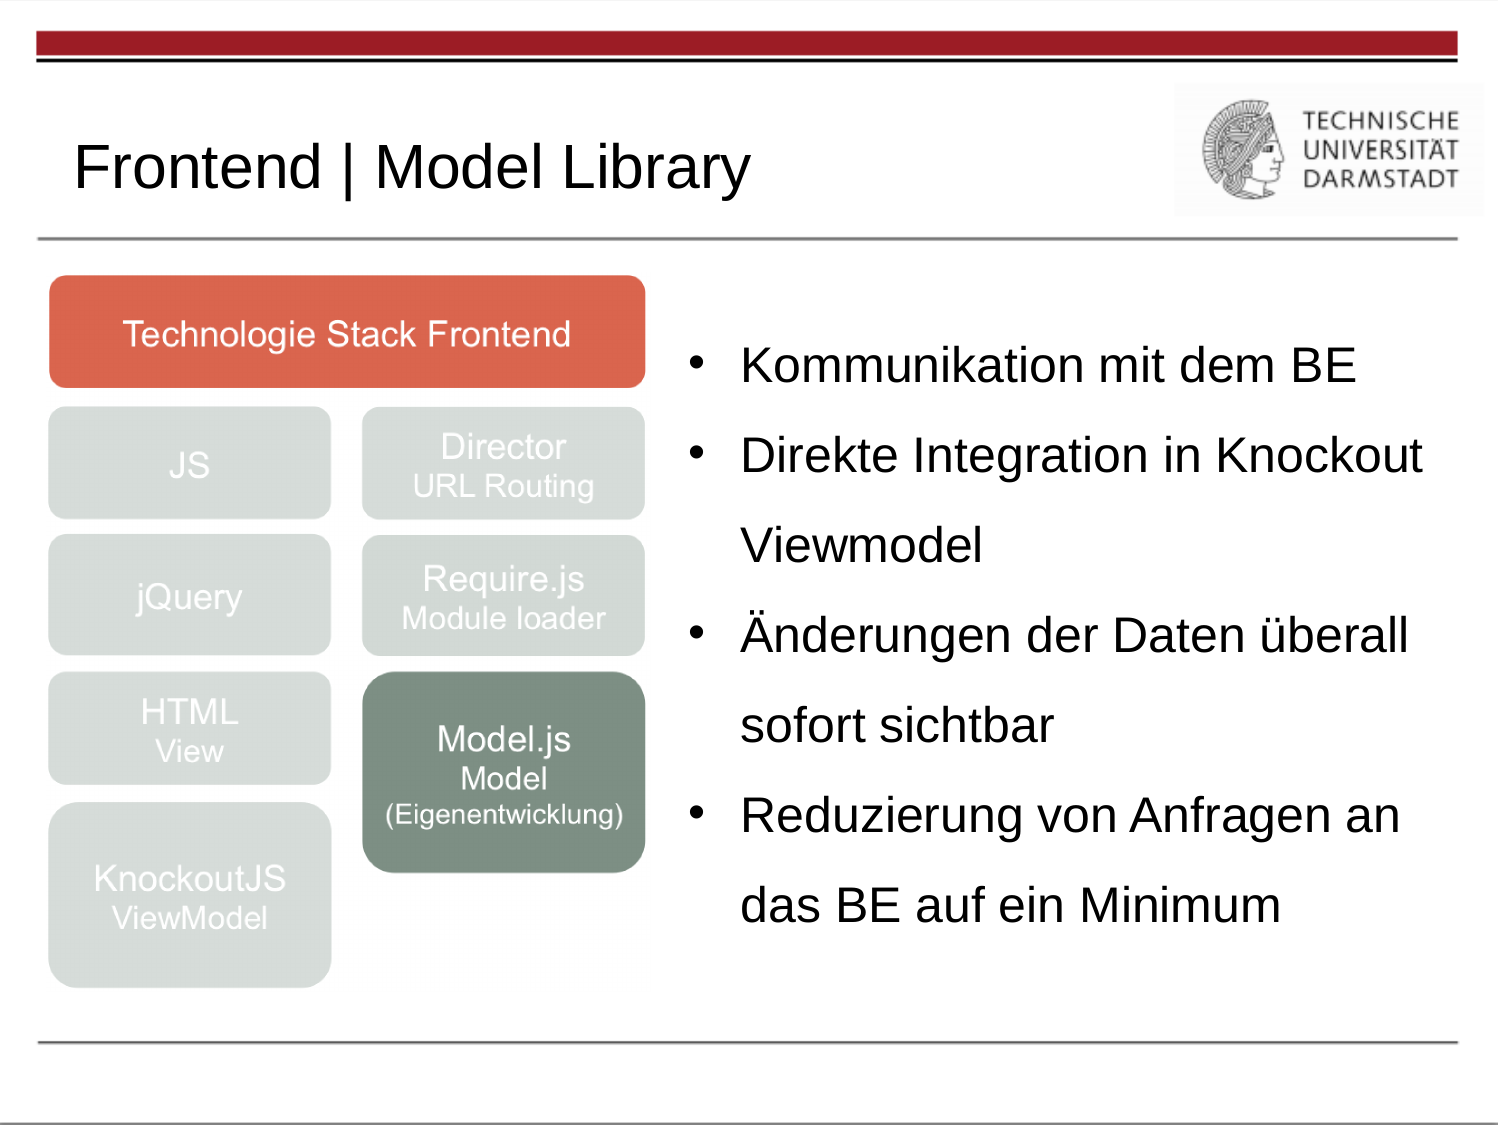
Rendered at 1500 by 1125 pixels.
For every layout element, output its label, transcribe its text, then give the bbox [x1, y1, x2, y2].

text_box [46, 272, 651, 992]
text_box Kommunikation mit dem BE Direkte Integration in Knockout Viewmodel Änderungen der Daten überall sofort sichtbar Reduzierung von Anfragen an das BE auf ein Minimum [650, 287, 1458, 1010]
text_box [0, 0, 1498, 1125]
text_box Frontend | Model Library [58, 111, 1220, 187]
